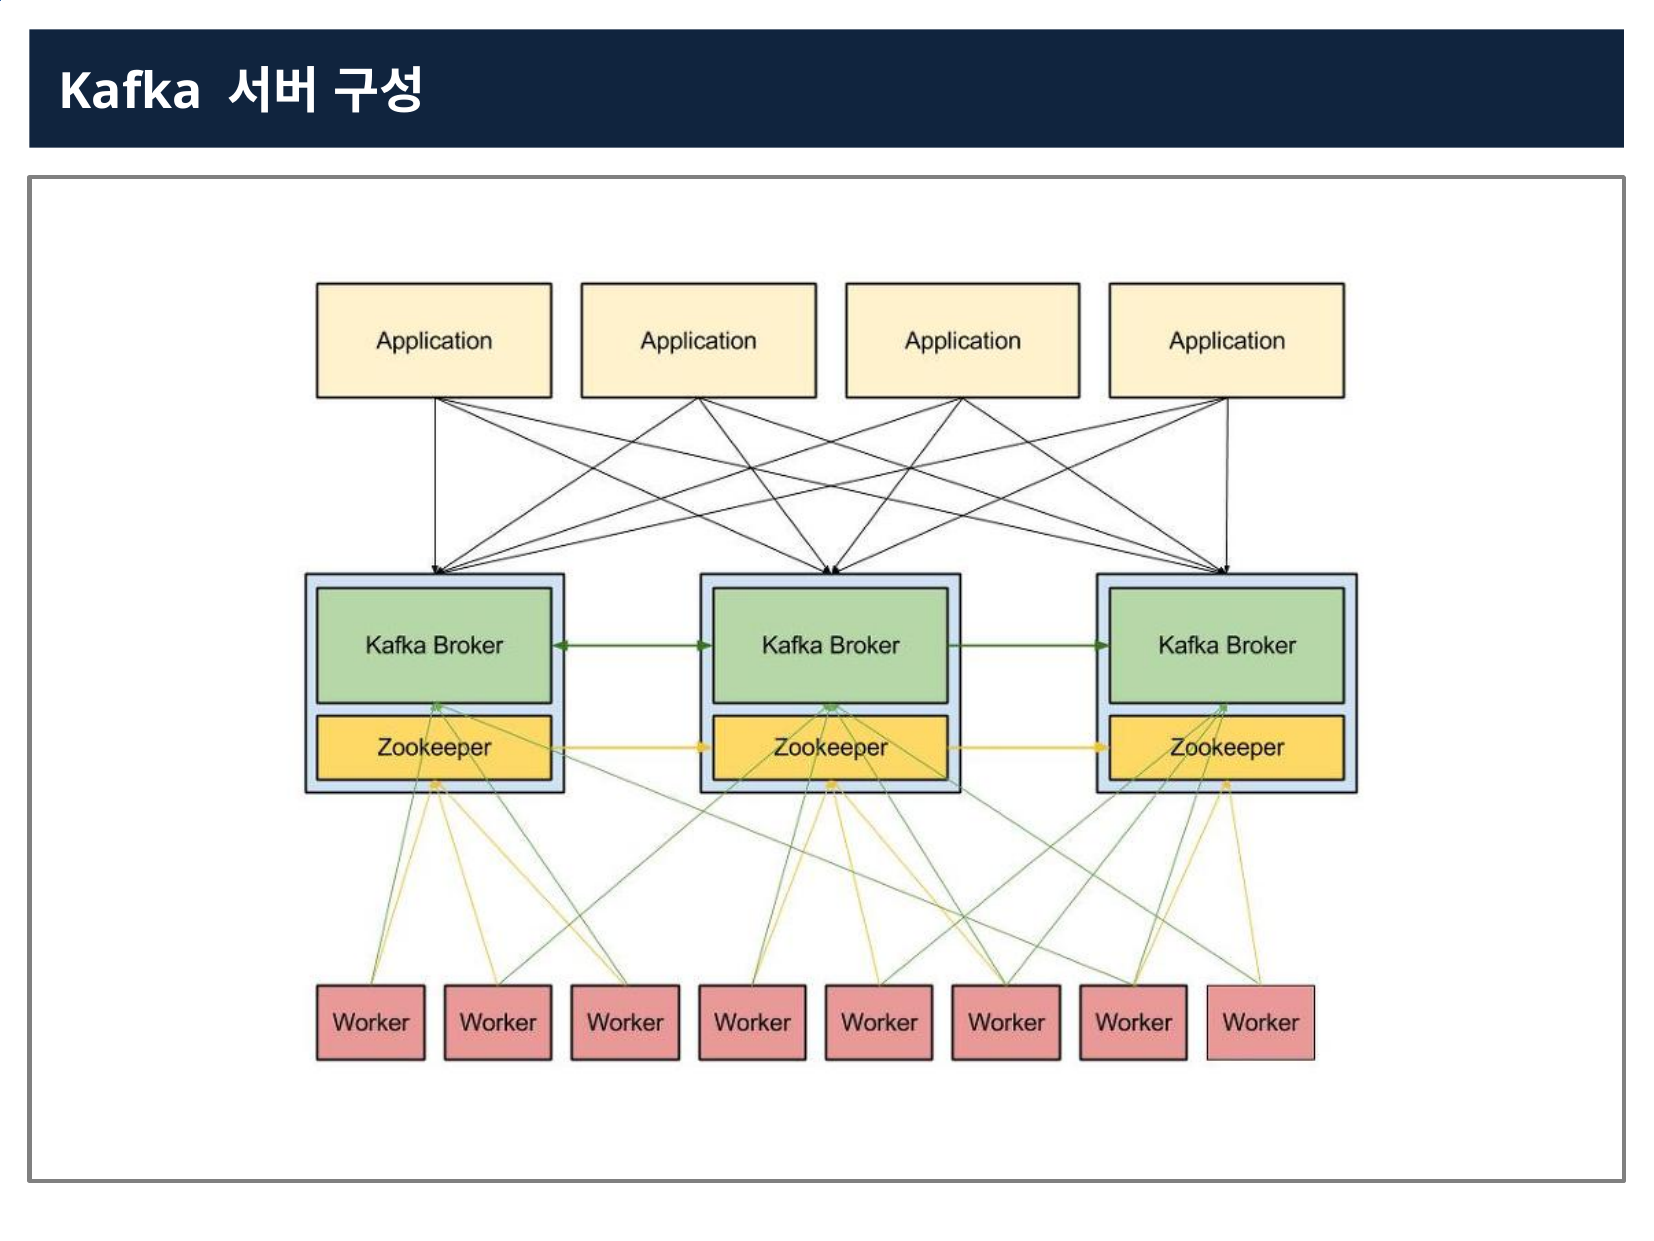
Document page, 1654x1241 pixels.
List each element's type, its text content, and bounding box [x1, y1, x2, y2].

text_box Kafka 서버 구성 [29, 29, 1624, 148]
picture [243, 249, 1410, 1109]
text_box [27, 175, 1626, 1183]
